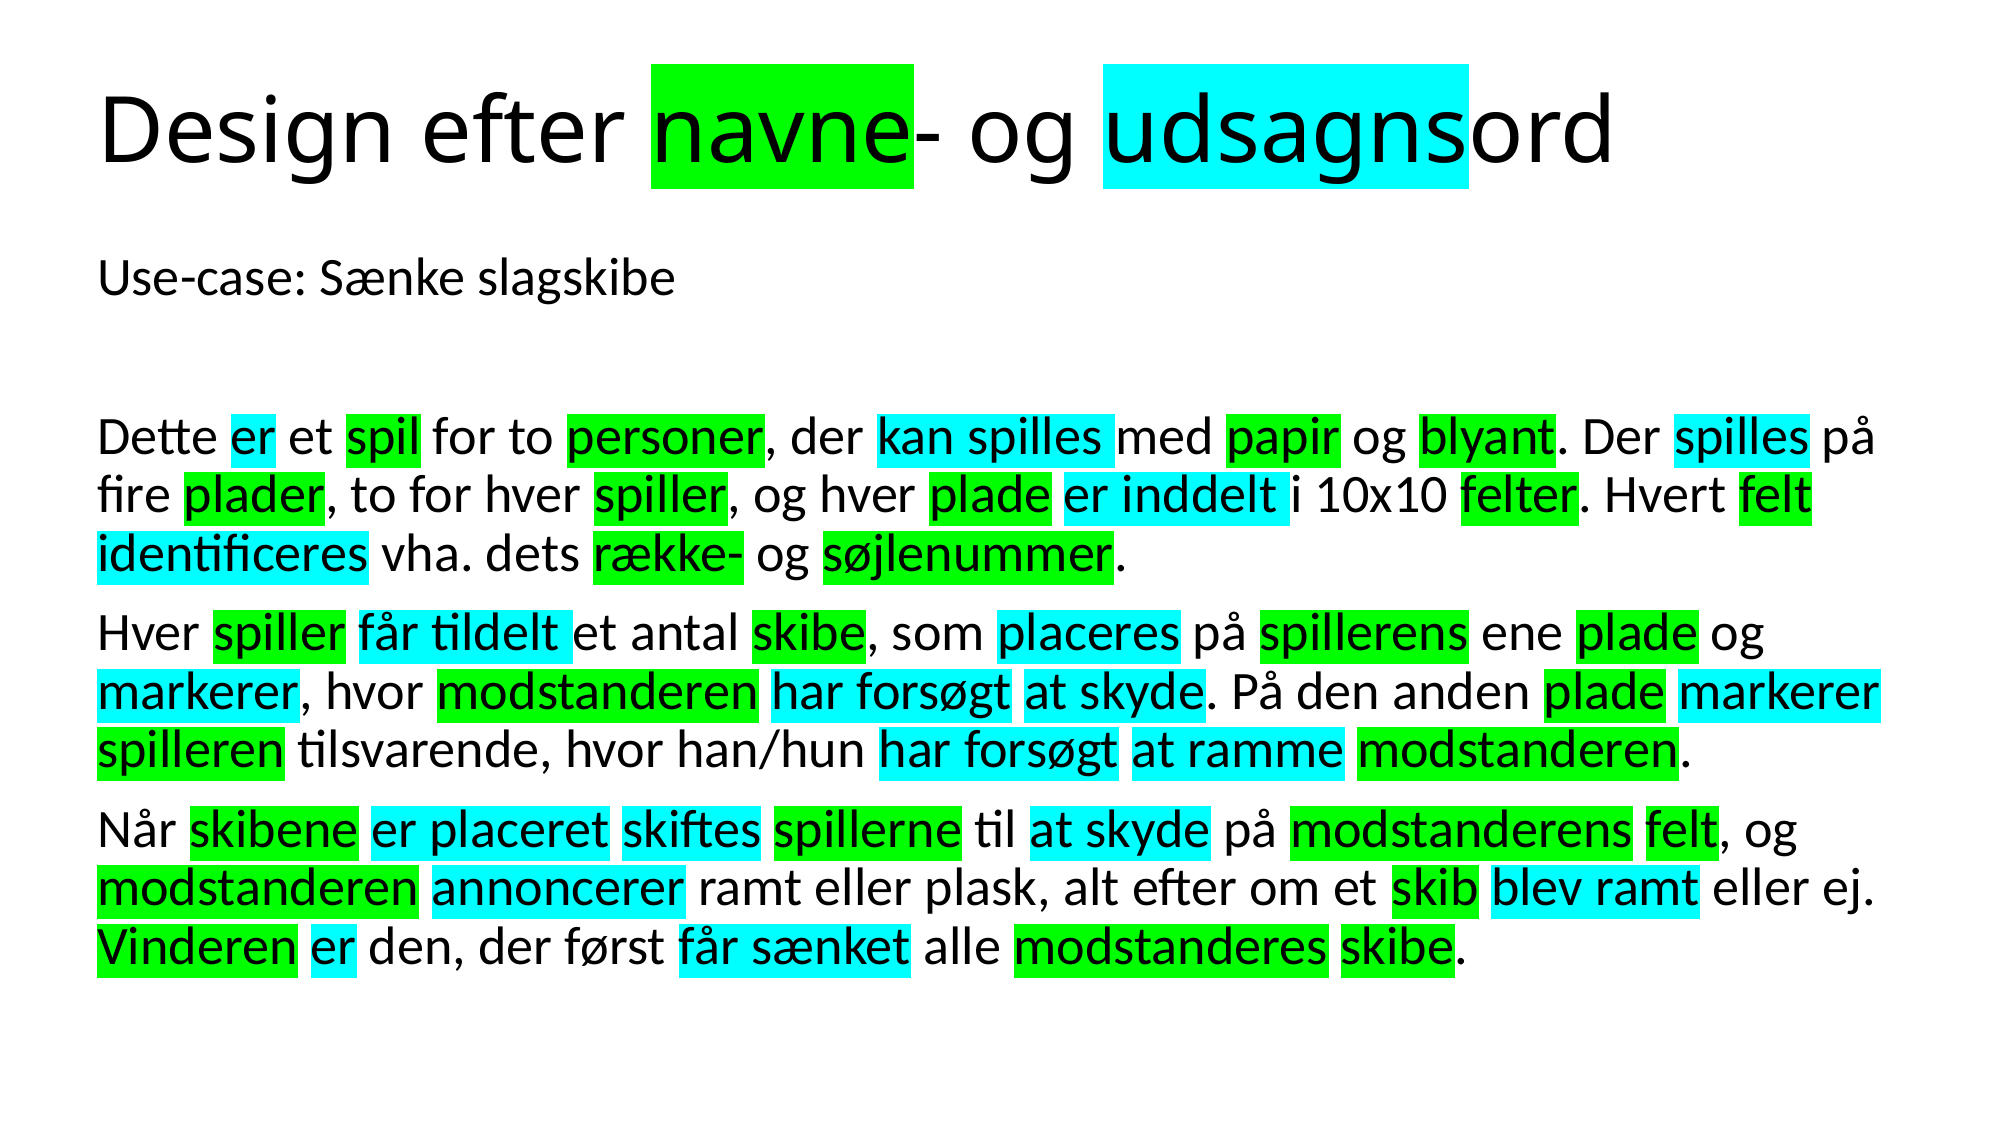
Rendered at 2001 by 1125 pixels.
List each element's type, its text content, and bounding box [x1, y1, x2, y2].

list Use-case: Sænke slagskibe Dette er et spil for to personer, der kan spilles med papir og blyant. Der spilles på fire plader, to for hver spiller, og hver plade er inddelt i 10x10 felter. Hvert felt identificeres vha. dets række- og søjlenummer. Hver spiller får tildelt et antal skibe, som placeres på spillerens ene plade og markerer, hvor modstanderen har forsøgt at skyde. På den anden plade markerer spilleren tilsvarende, hvor han/hun har forsøgt at ramme modstanderen. Når skibene er placeret skiftes spillerne til at skyde på modstanderens felt, og modstanderen annoncerer ramt eller plask, alt efter om et skib blev ramt eller ej. Vinderen er den, der først får sænket alle modstanderes skibe. [82, 241, 1918, 1125]
title Design efter navne- og udsagnsord [82, 23, 1808, 241]
